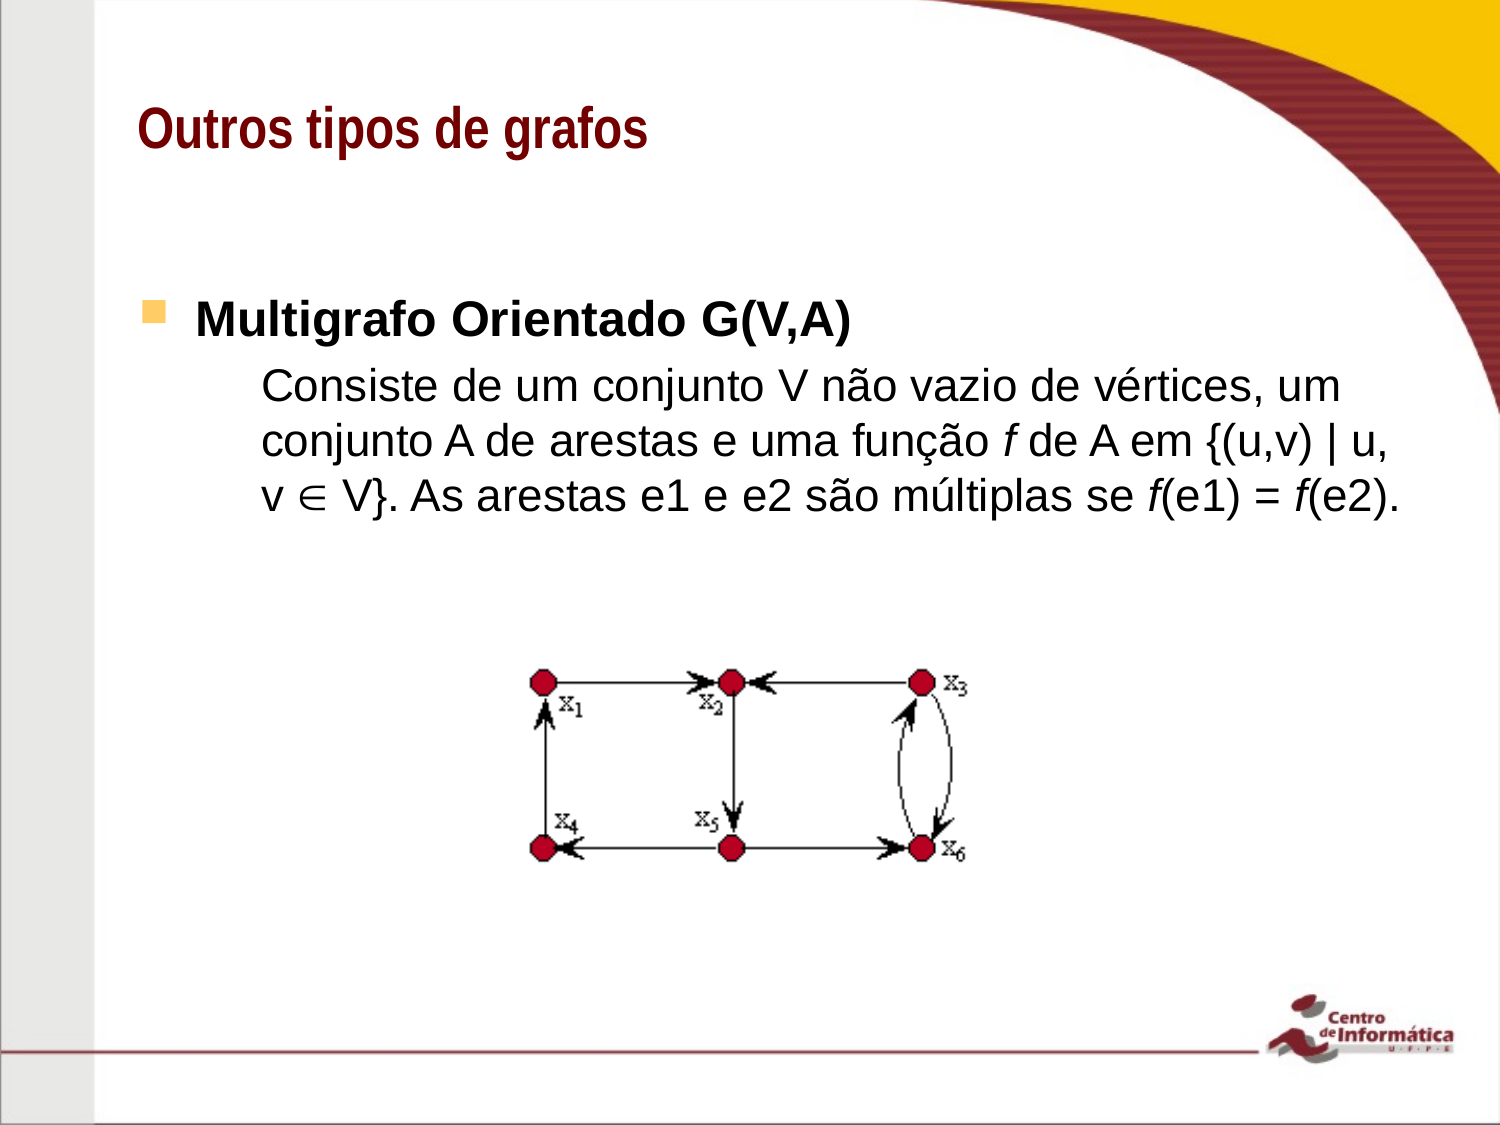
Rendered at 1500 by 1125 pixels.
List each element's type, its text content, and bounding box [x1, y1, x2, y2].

title Outros tipos de grafos [121, 30, 1318, 219]
picture [0, 0, 1500, 1125]
list Multigrafo Orientado G(V,A) Consiste de um conjunto V não vazio de vértices, um conjunto A de arestas e uma função f de A em {(u,v) | u, v  V}. As arestas e1 e e2 são múltiplas se f(e1) = f(e2). [123, 278, 1424, 559]
